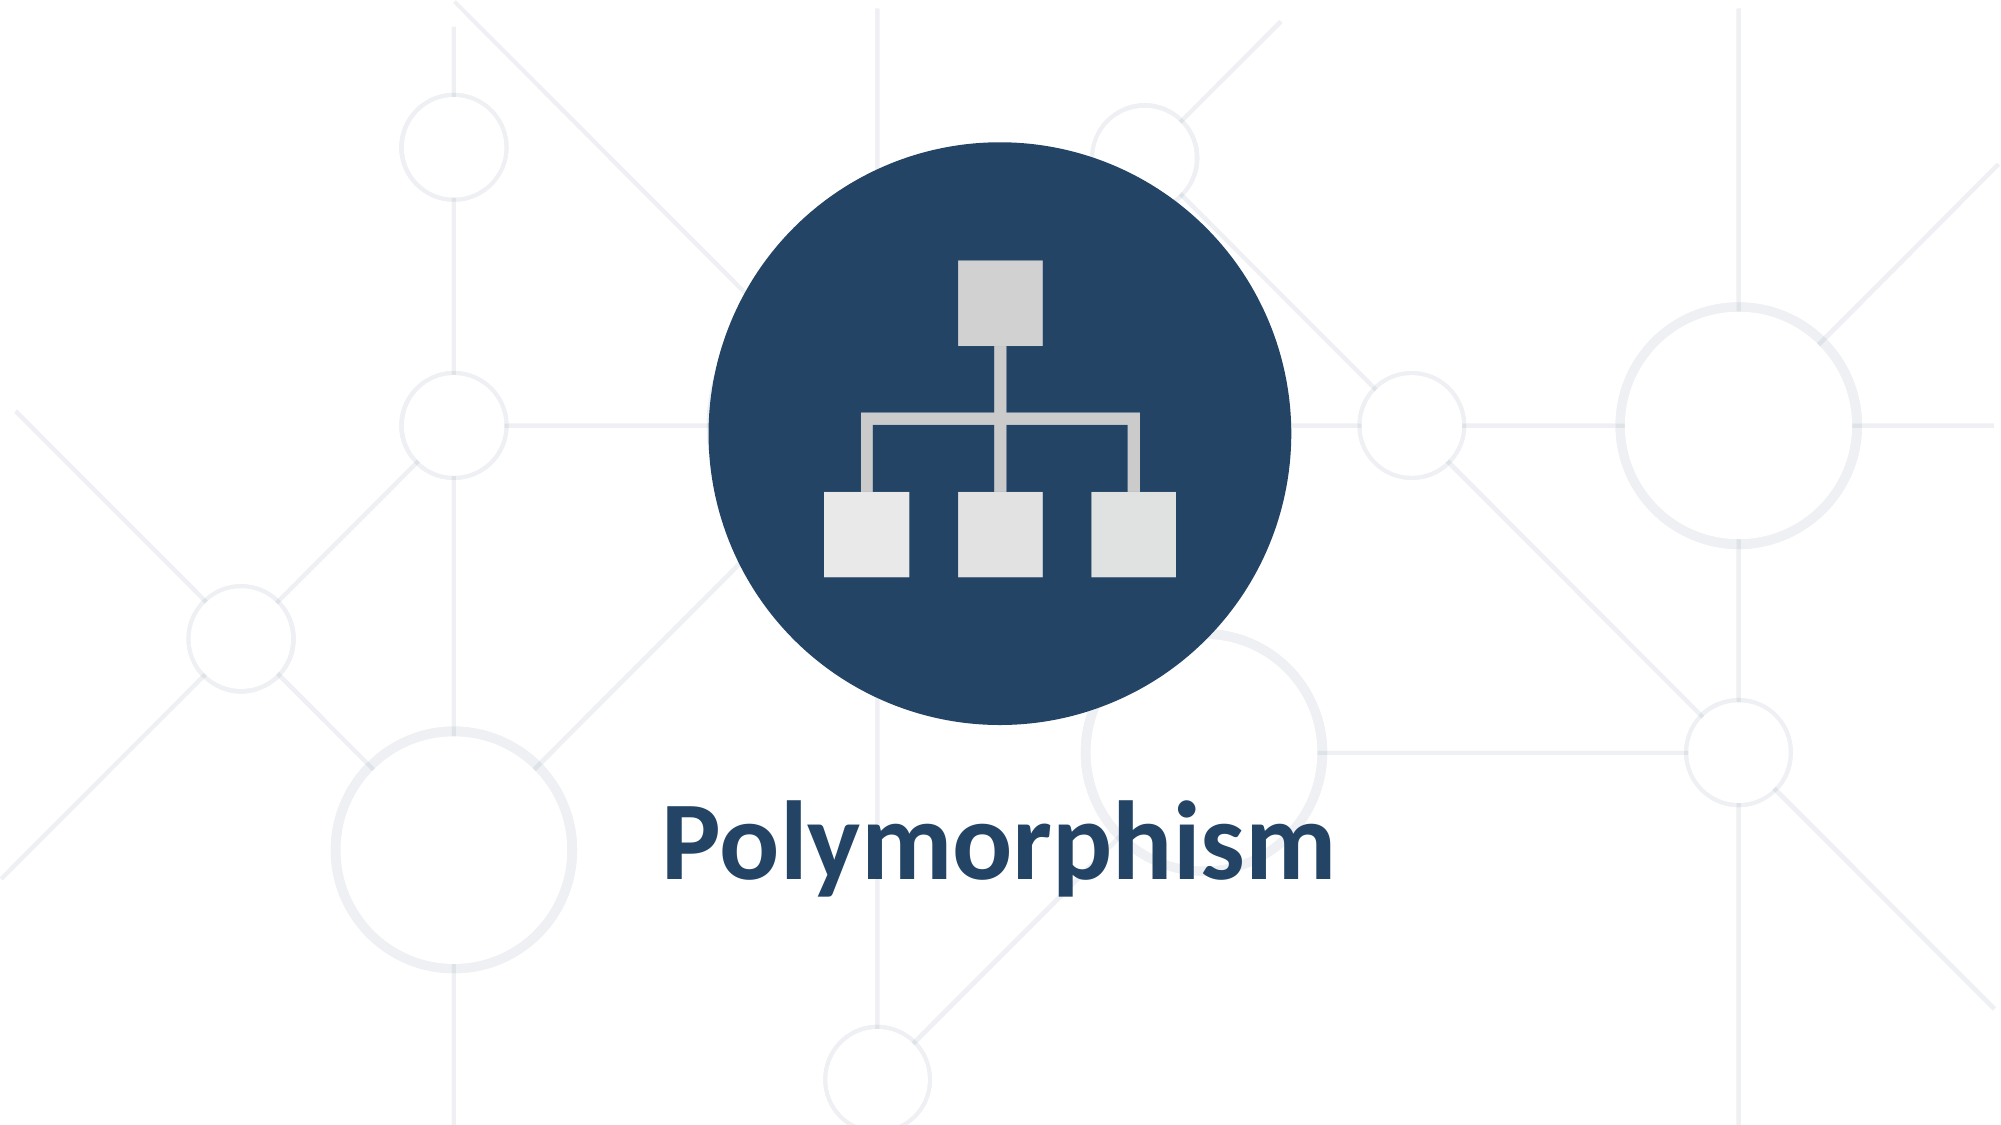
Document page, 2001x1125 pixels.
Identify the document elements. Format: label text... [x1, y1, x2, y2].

picture [823, 242, 1176, 595]
title Polymorphism [100, 771, 1900, 898]
